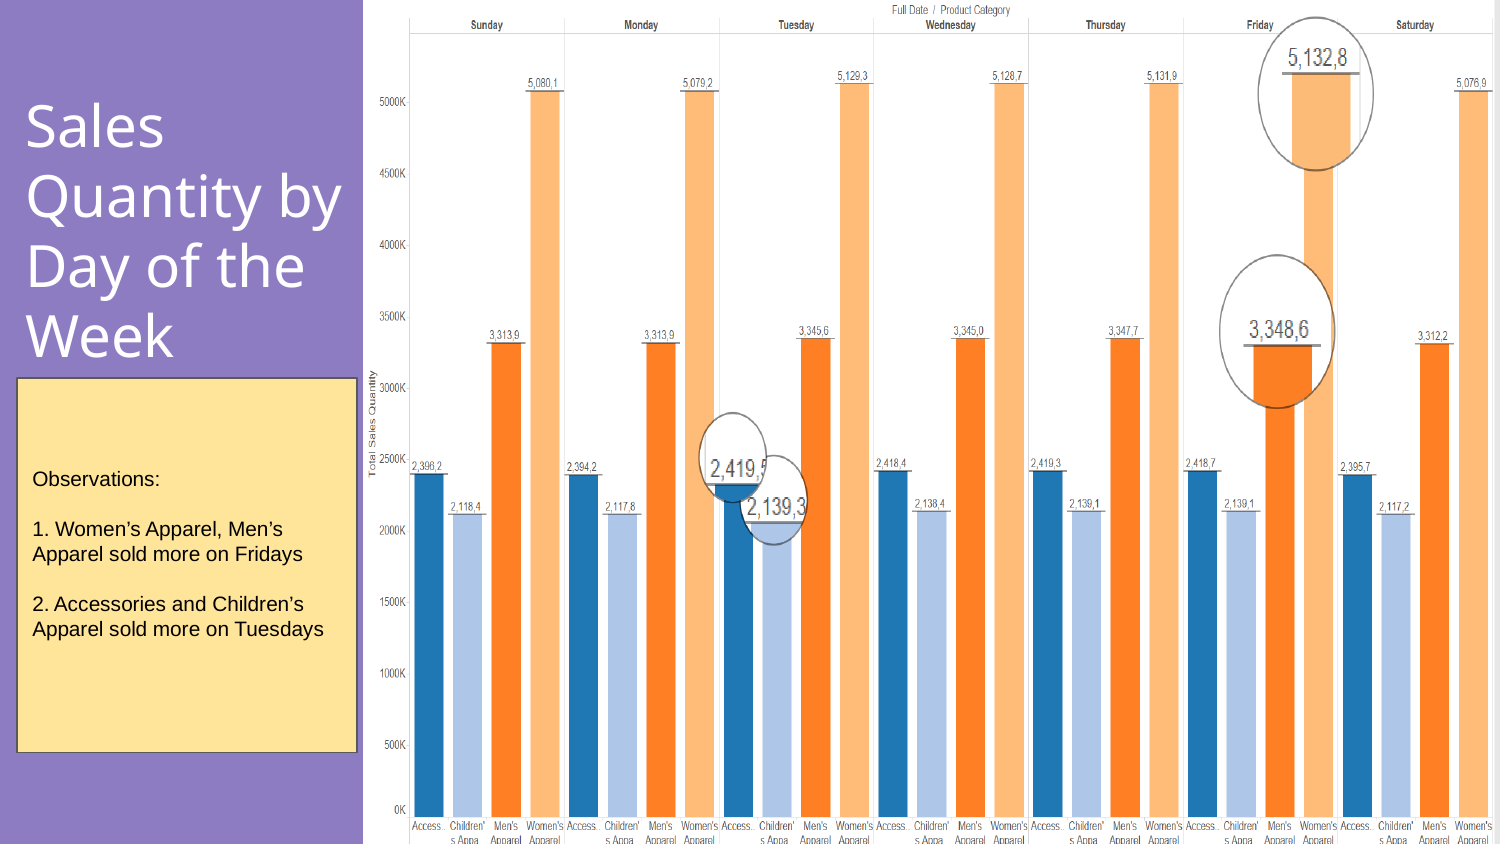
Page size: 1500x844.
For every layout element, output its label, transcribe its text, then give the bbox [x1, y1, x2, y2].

title Sales Quantity by Day of the Week [10, 74, 358, 169]
text_box Observations: 1. Women’s Apparel, Men’s Apparel sold more on Fridays 2. Accessories and Children’s Apparel sold more on Tuesdays [17, 378, 357, 753]
text_box [0, 0, 361, 844]
picture [363, 0, 1500, 844]
